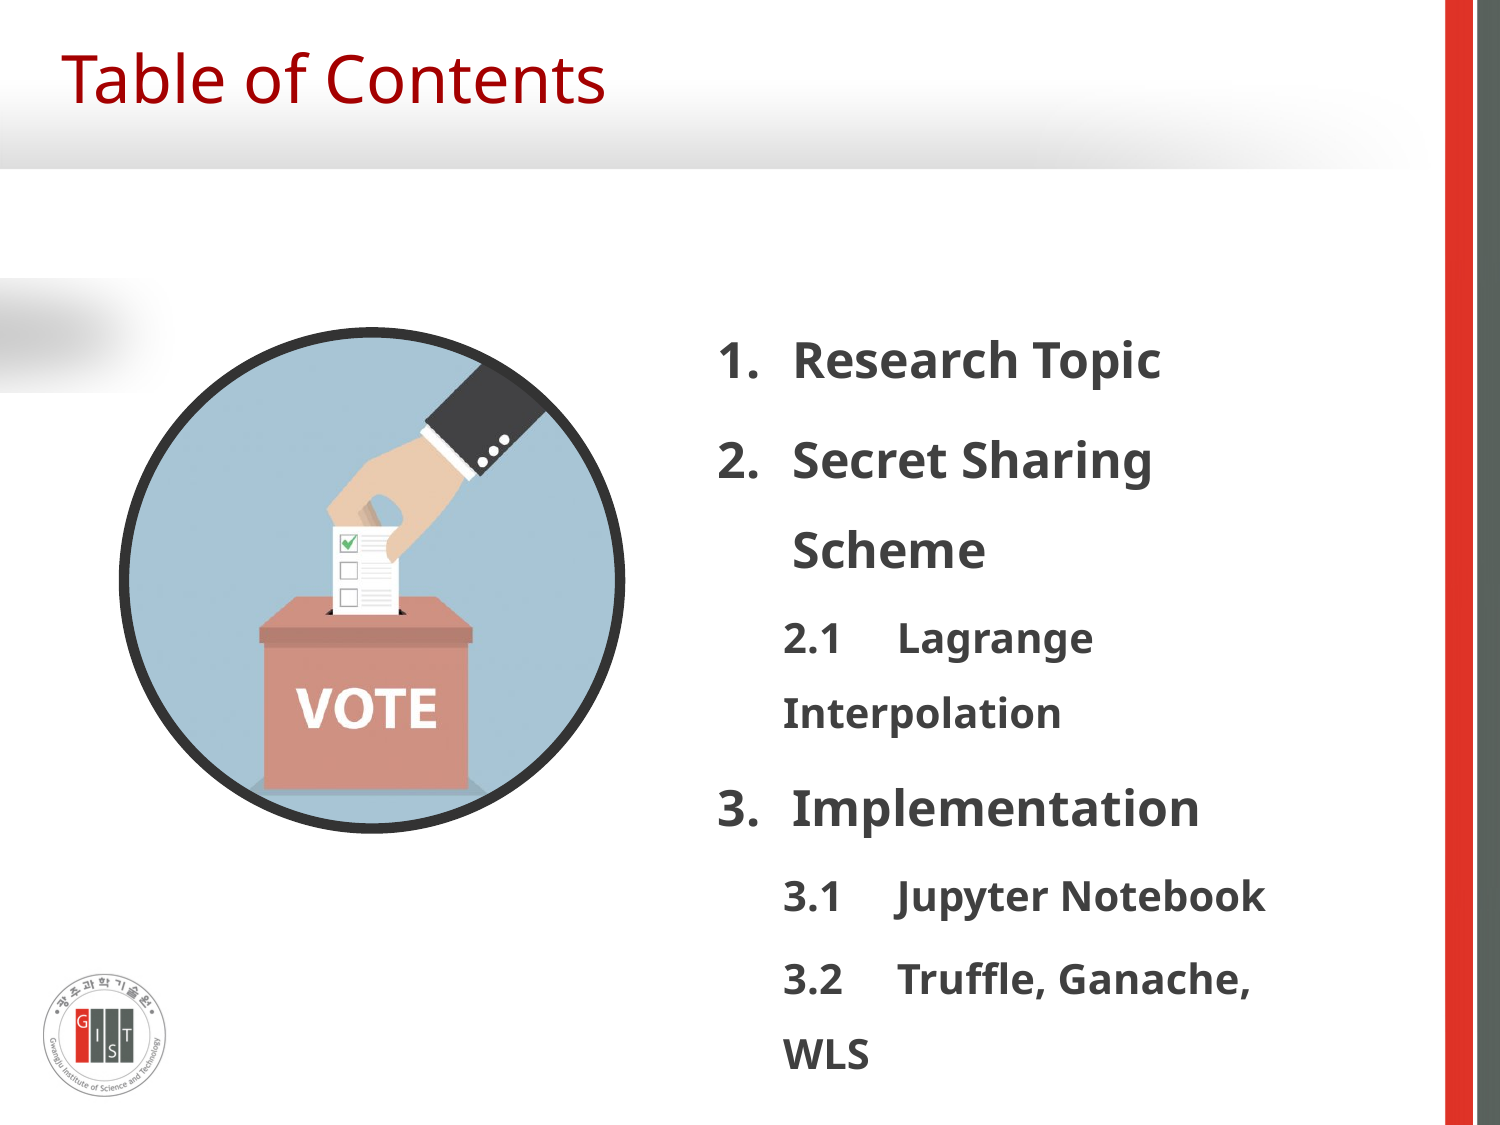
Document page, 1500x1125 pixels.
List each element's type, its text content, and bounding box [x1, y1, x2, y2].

list Research Topic Secret Sharing Scheme 2.1 Lagrange Interpolation Implementation 3.1 Jupyter Notebook 3.2 Truffle, Ganache, WLS Future work [702, 290, 1341, 941]
title Table of Contents [46, 15, 1441, 138]
picture [0, 0, 1500, 1125]
